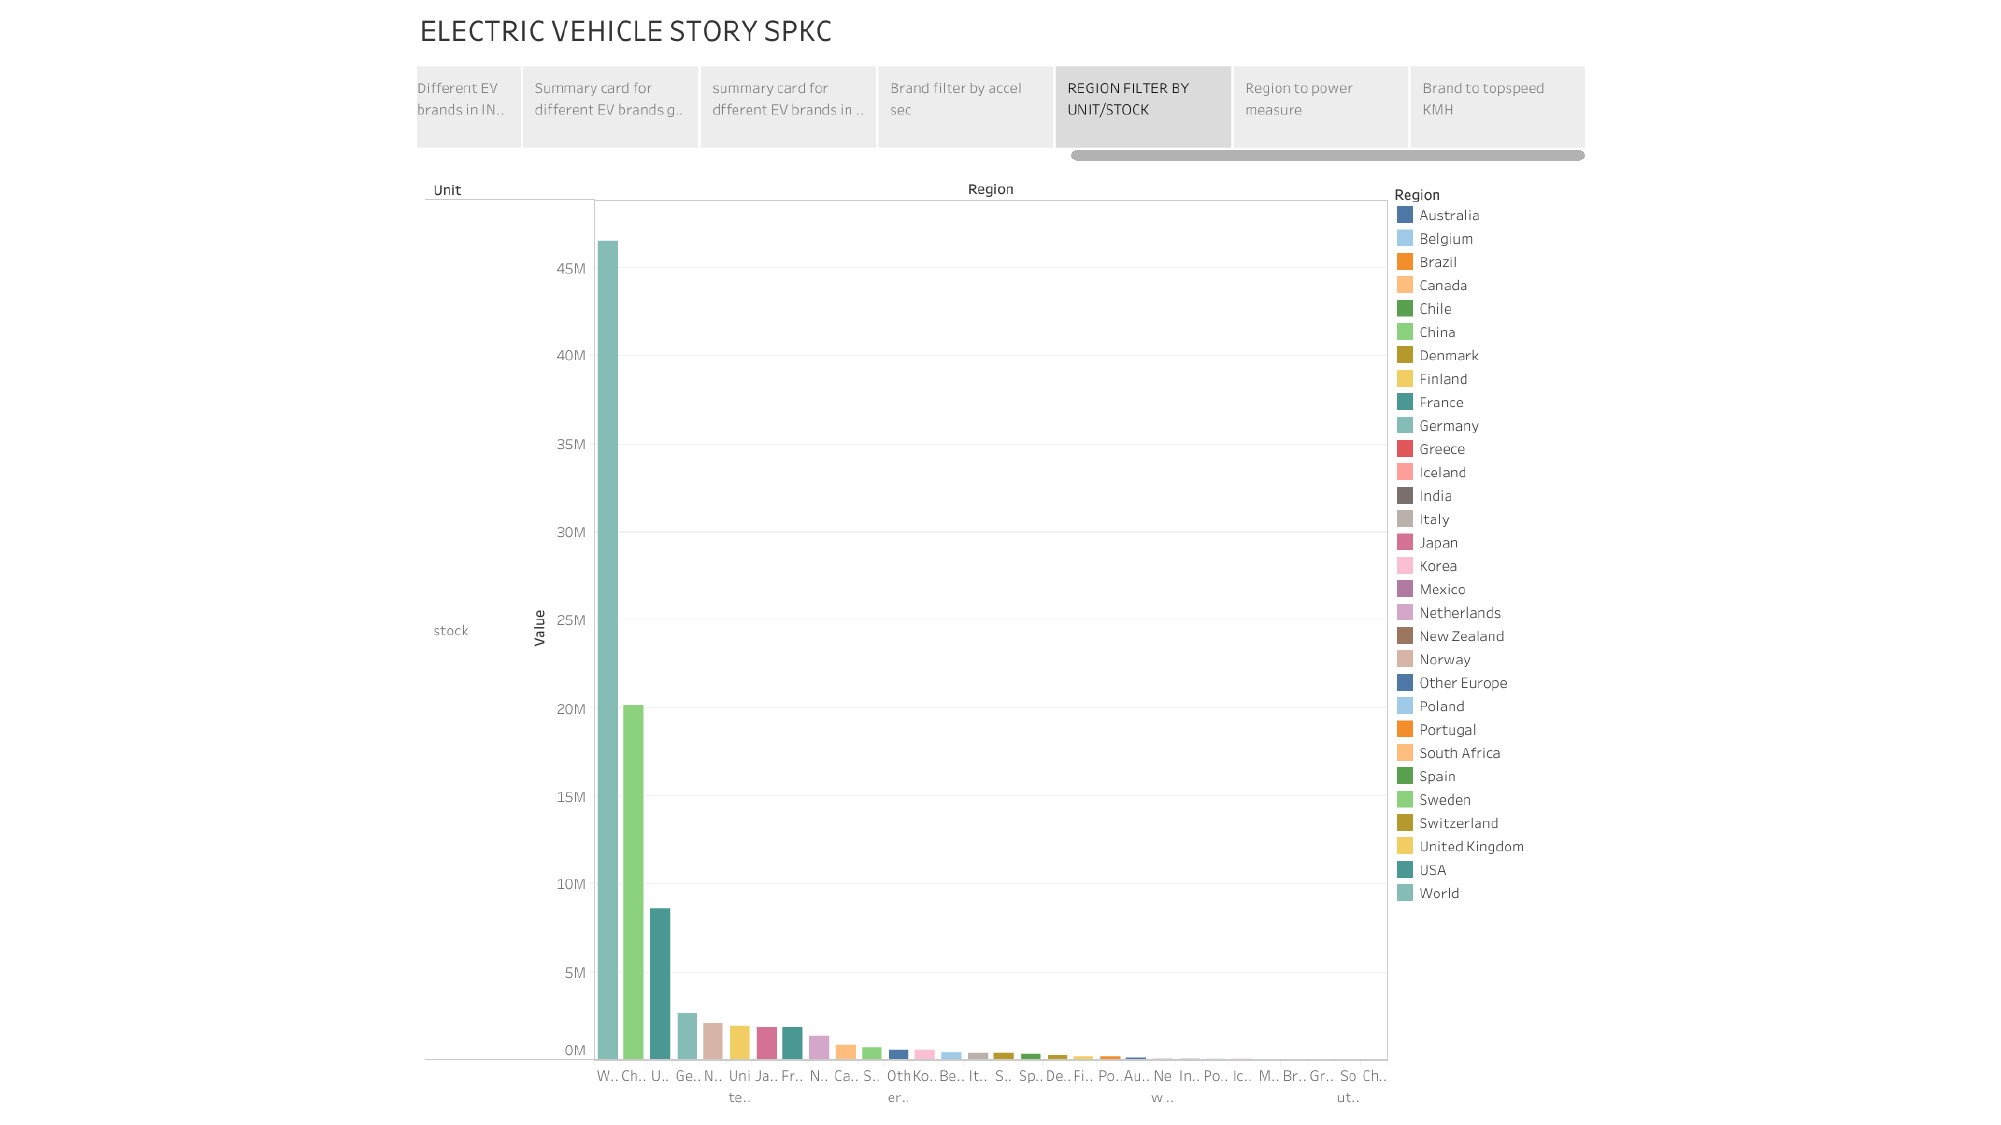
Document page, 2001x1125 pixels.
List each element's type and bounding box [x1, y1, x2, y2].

picture [407, 0, 1593, 1125]
